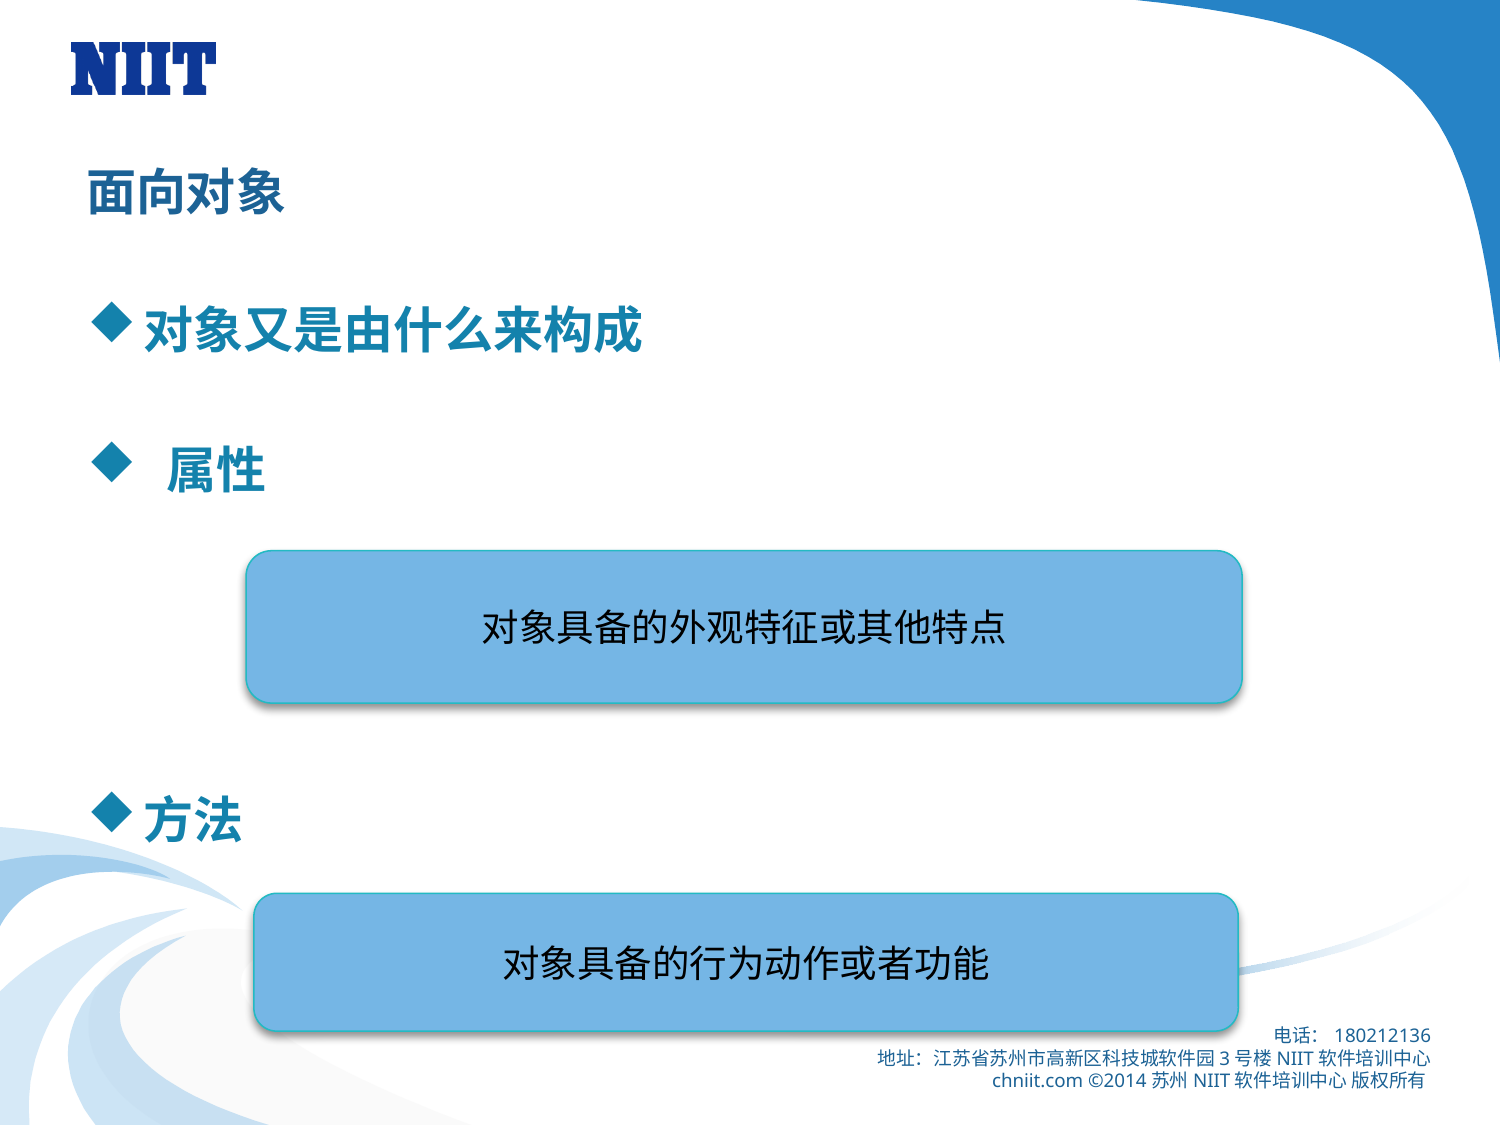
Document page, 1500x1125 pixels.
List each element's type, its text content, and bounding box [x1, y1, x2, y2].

text_box 对象具备的行为动作或者功能 [253, 892, 1240, 1032]
text_box 对象具备的外观特征或其他特点 [245, 549, 1243, 704]
title 面向对象 [71, 131, 1422, 250]
picture [71, 42, 216, 95]
list 对象又是由什么来构成 属性 方法 [72, 291, 1425, 983]
